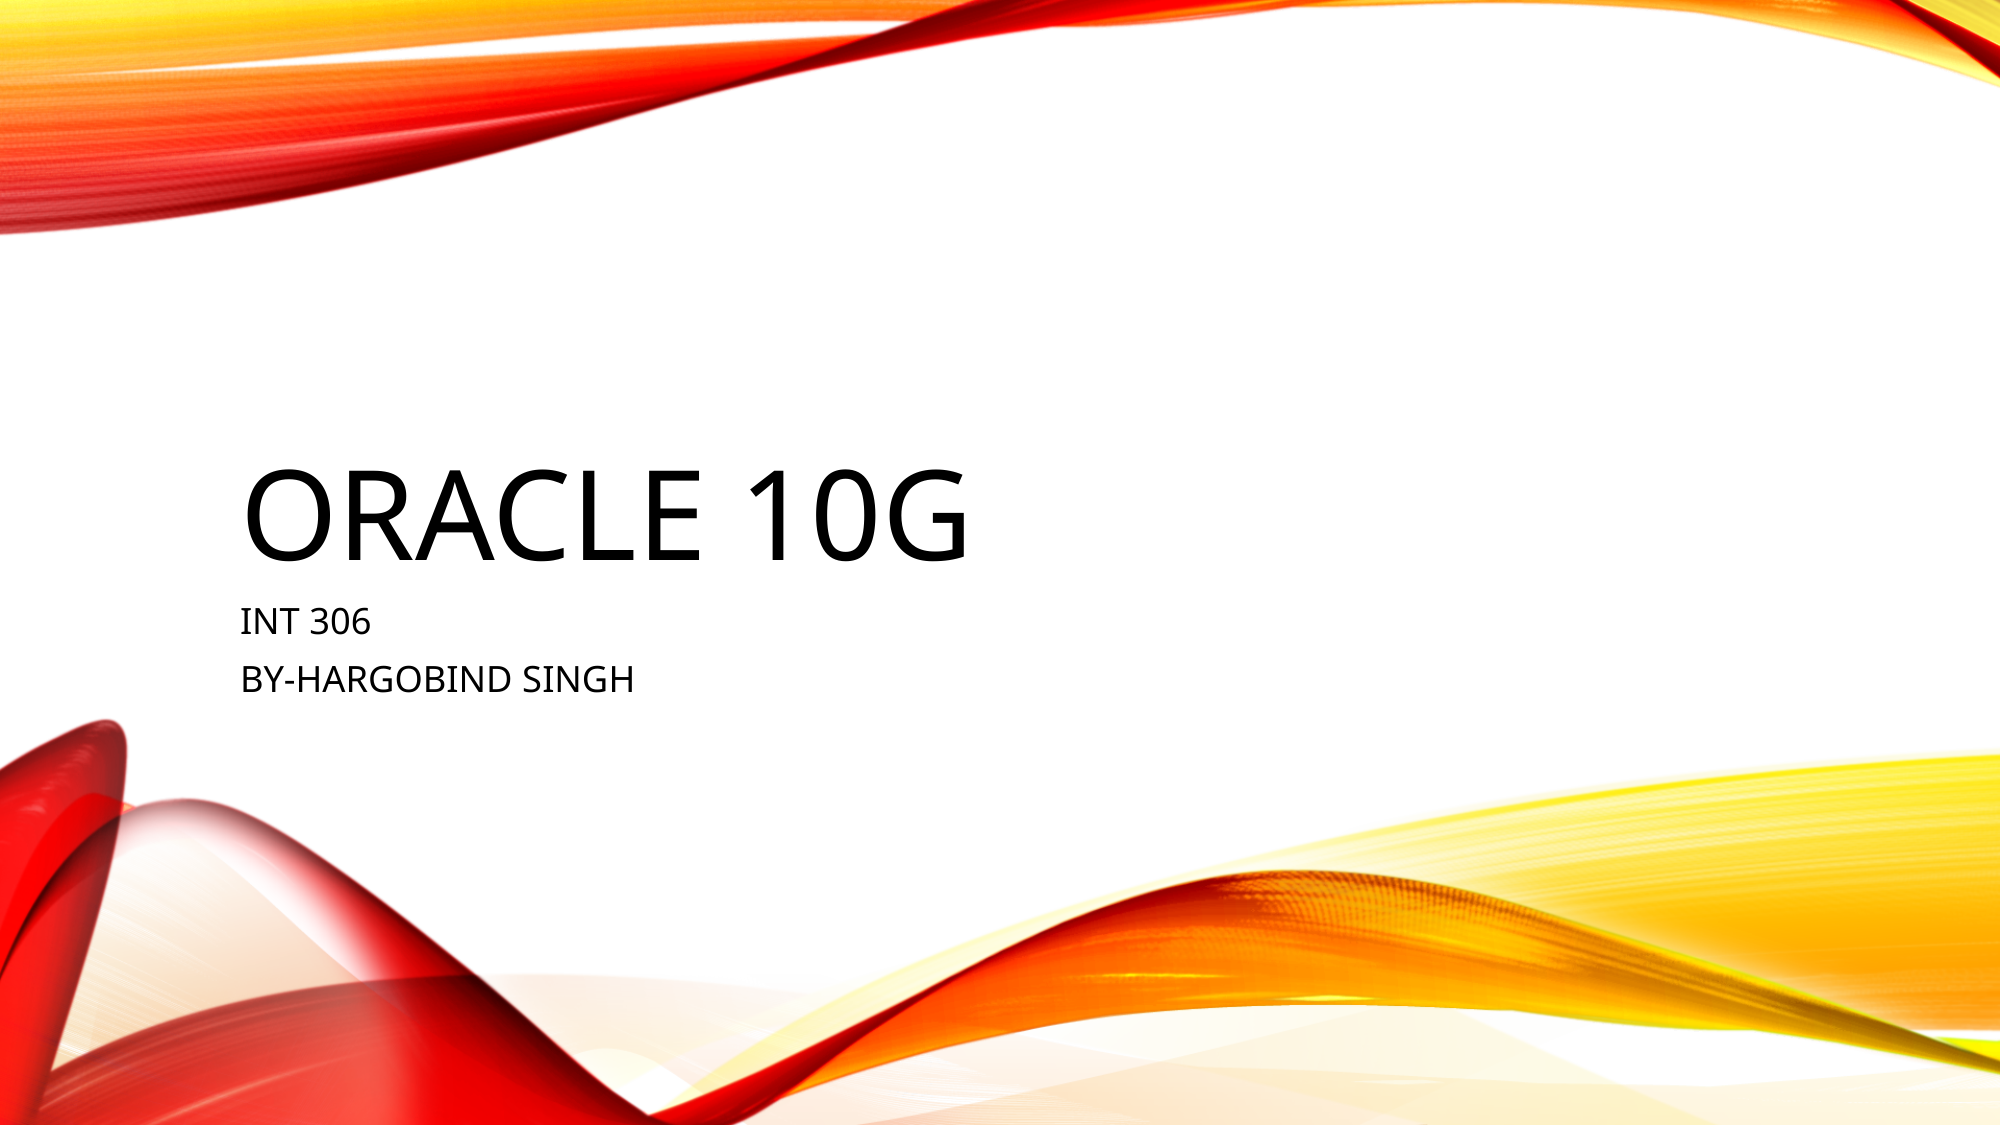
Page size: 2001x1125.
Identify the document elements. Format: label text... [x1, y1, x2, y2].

picture [0, 717, 2000, 1125]
subtitle INT 306 BY-HARGOBIND SINGH [225, 595, 1775, 709]
title Oracle 10g [225, 295, 1775, 595]
picture [0, 0, 2000, 237]
